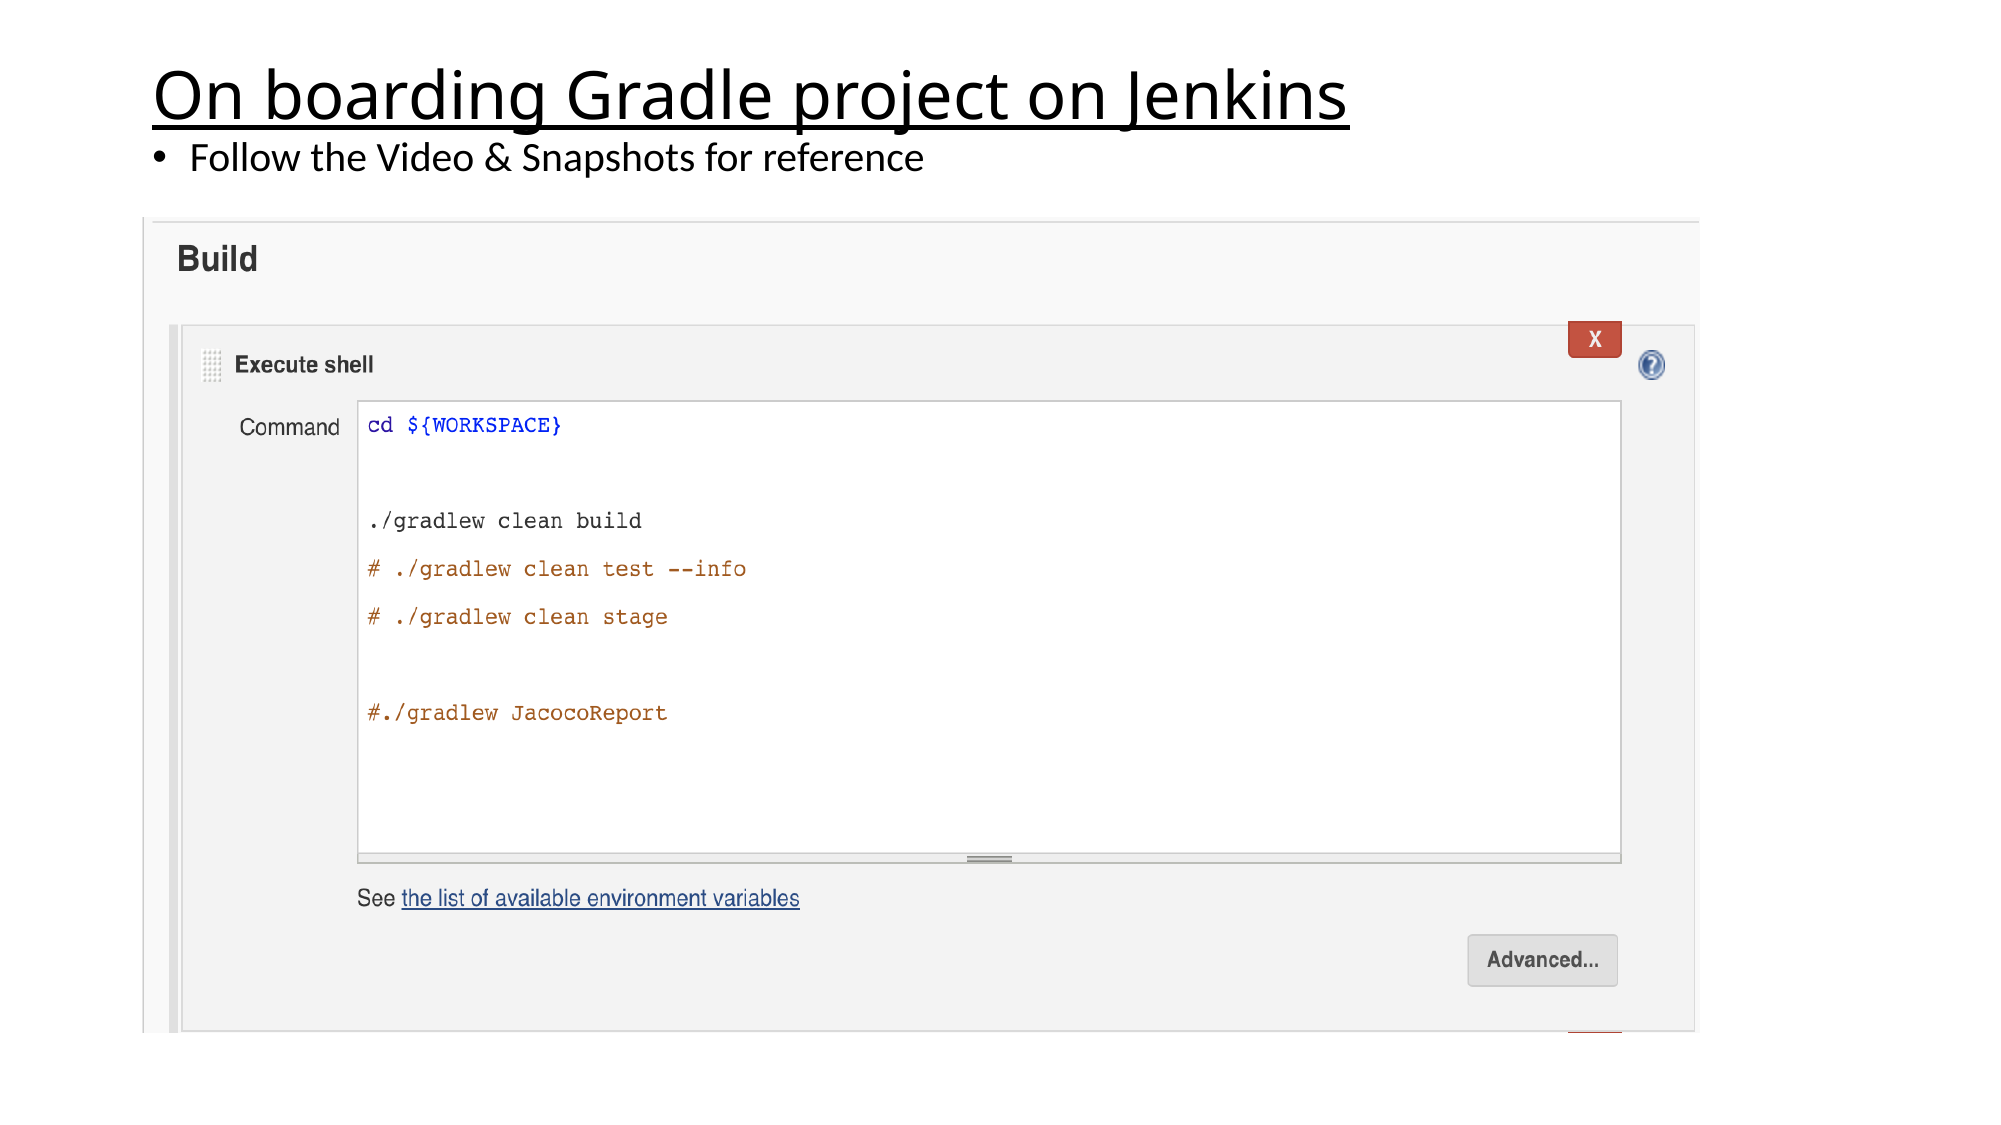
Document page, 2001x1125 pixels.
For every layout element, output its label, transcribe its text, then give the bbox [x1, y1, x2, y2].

picture [137, 217, 1700, 1033]
title On boarding Gradle project on Jenkins [137, 0, 1863, 128]
list Follow the Video & Snapshots for reference [137, 128, 1863, 1033]
